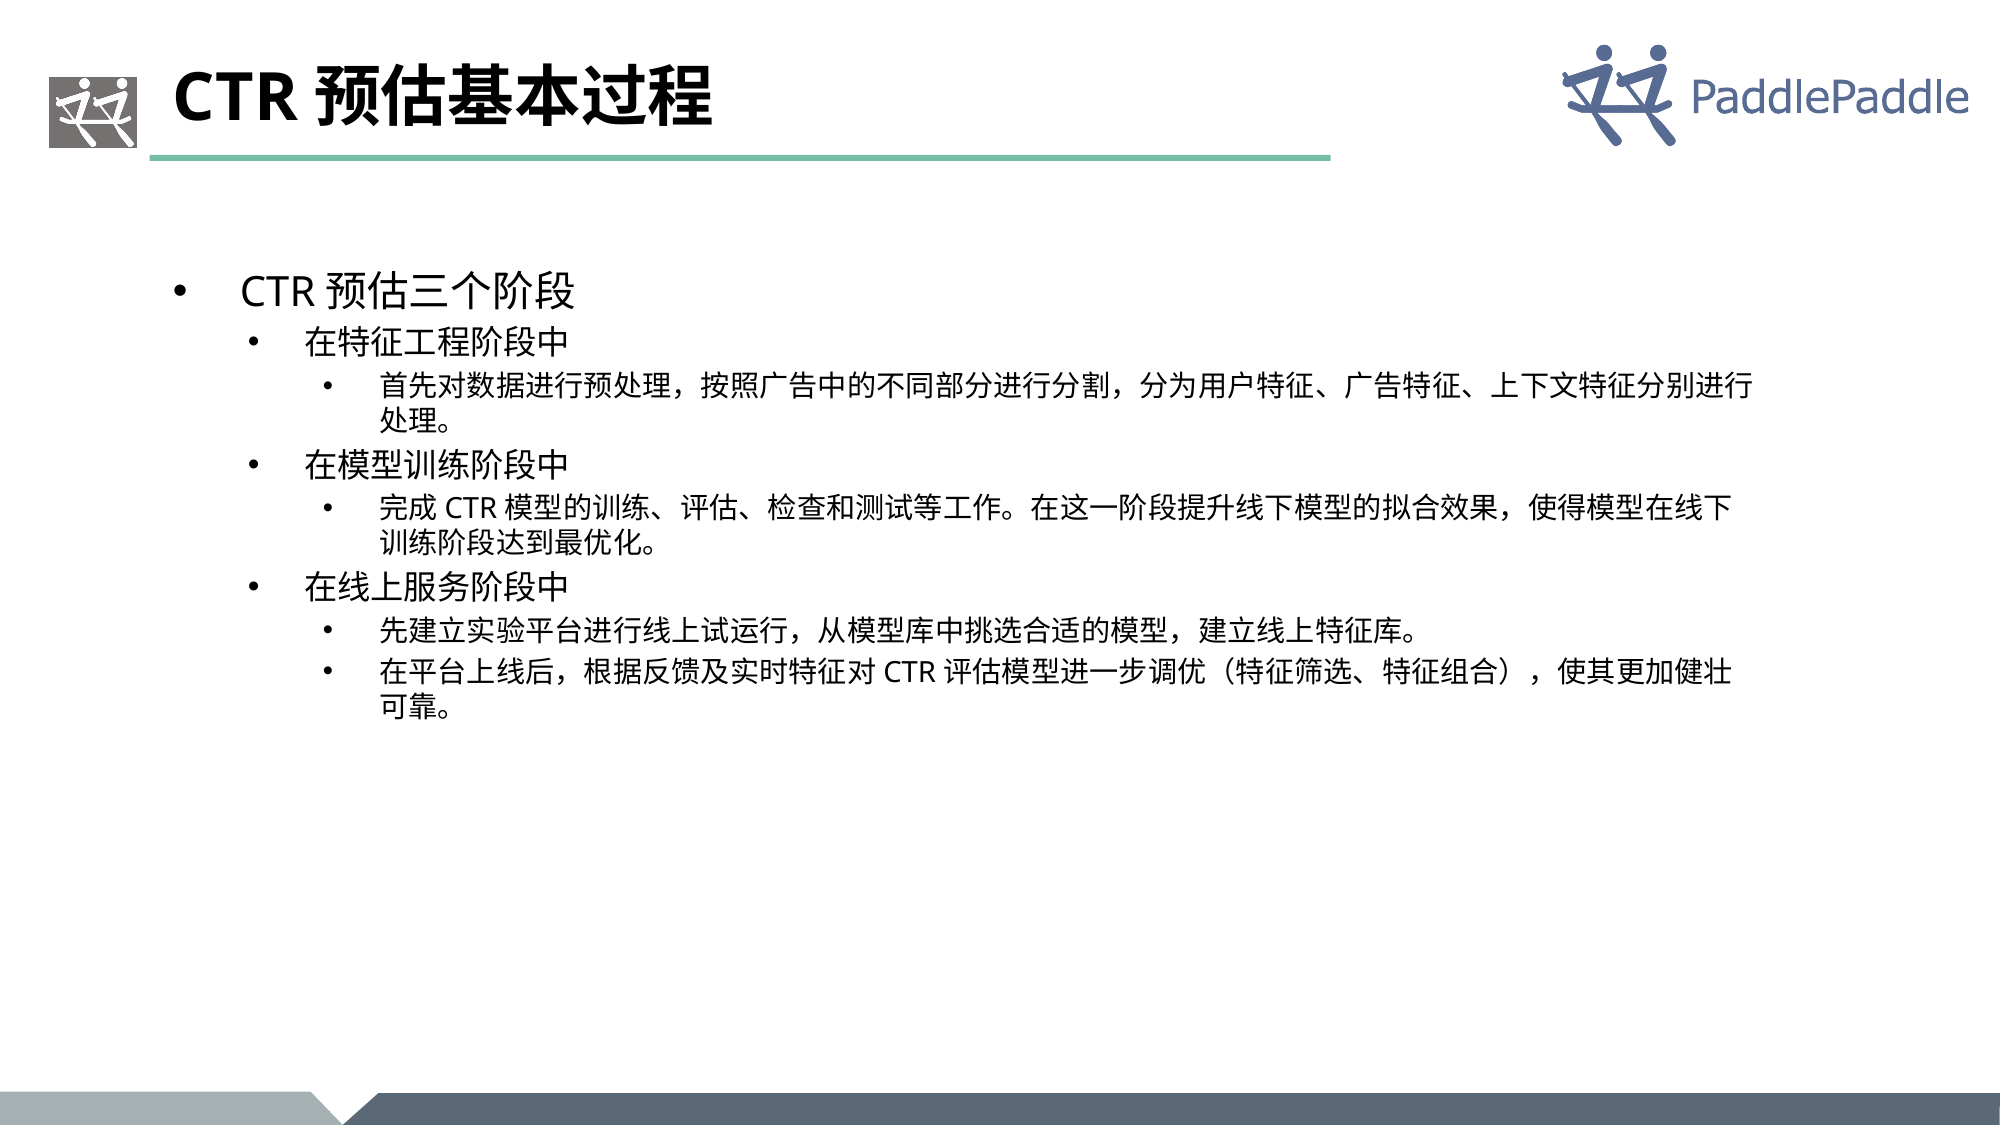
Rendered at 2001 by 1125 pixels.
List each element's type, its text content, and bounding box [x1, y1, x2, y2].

text_box CTR预估三个阶段 在特征工程阶段中 首先对数据进行预处理，按照广告中的不同部分进行分割，分为用户特征、广告特征、上下文特征分别进行处理。 在模型训练阶段中 完成CTR模型的训练、评估、检查和测试等工作。在这一阶段提升线下模型的拟合效果，使得模型在线下训练阶段达到最优化。 在线上服务阶段中 先建立实验平台进行线上试运行，从模型库中挑选合适的模型，建立线上特征库。 在平台上线后，根据反馈及实时特征对CTR评估模型进一步调优（特征筛选、特征组合），使其更加健壮可靠。 [157, 232, 1770, 893]
title CTR预估基本过程 [157, 28, 1406, 158]
